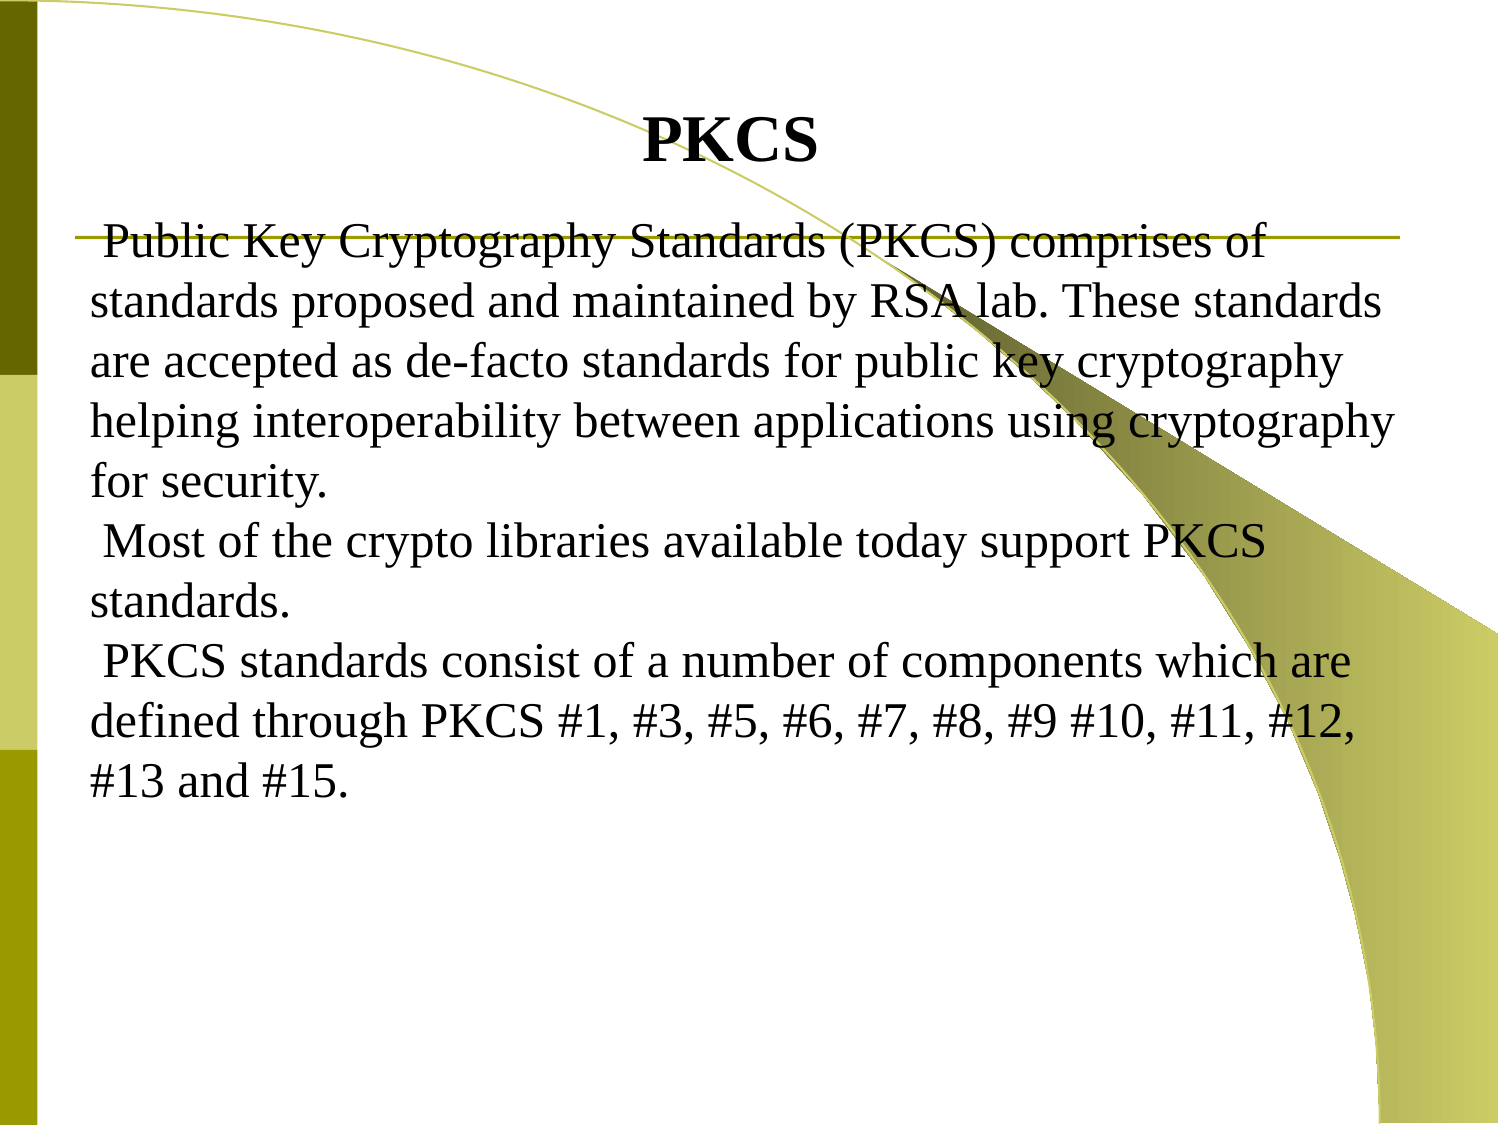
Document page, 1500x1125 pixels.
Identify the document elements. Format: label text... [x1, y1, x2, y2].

text_box PKCS [62, 87, 1400, 183]
text_box Public Key Cryptography Standards (PKCS) comprises of standards proposed and maintained by RSA lab. These standards are accepted as de-facto standards for public key cryptography helping interoperability between applications using cryptography for security. Most of the crypto libraries available today support PKCS standards. PKCS standards consist of a number of components which are defined through PKCS #1, #3, #5, #6, #7, #8, #9 #10, #11, #12, #13 and #15. [74, 199, 1438, 875]
